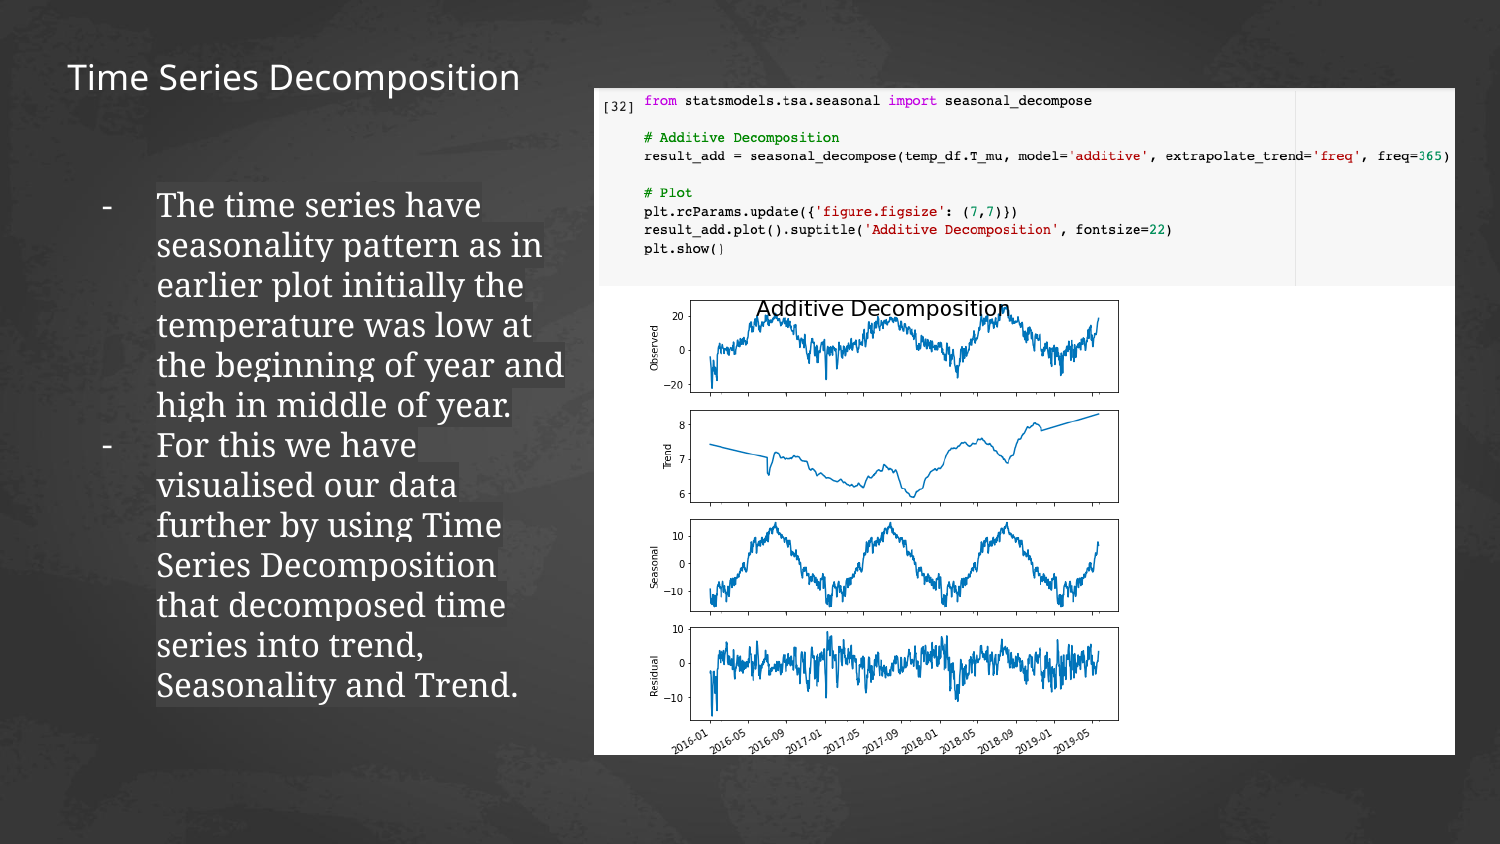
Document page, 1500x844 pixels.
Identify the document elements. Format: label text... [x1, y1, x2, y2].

text_box The time series have seasonality pattern as in earlier plot initially the temperature was low at the beginning of year and high in middle of year. For this we have visualised our data further by using Time Series Decomposition that decomposed time series into trend, Seasonality and Trend. [66, 169, 583, 775]
picture [0, 0, 1500, 844]
text_box Time Series Decomposition [52, 40, 1384, 128]
